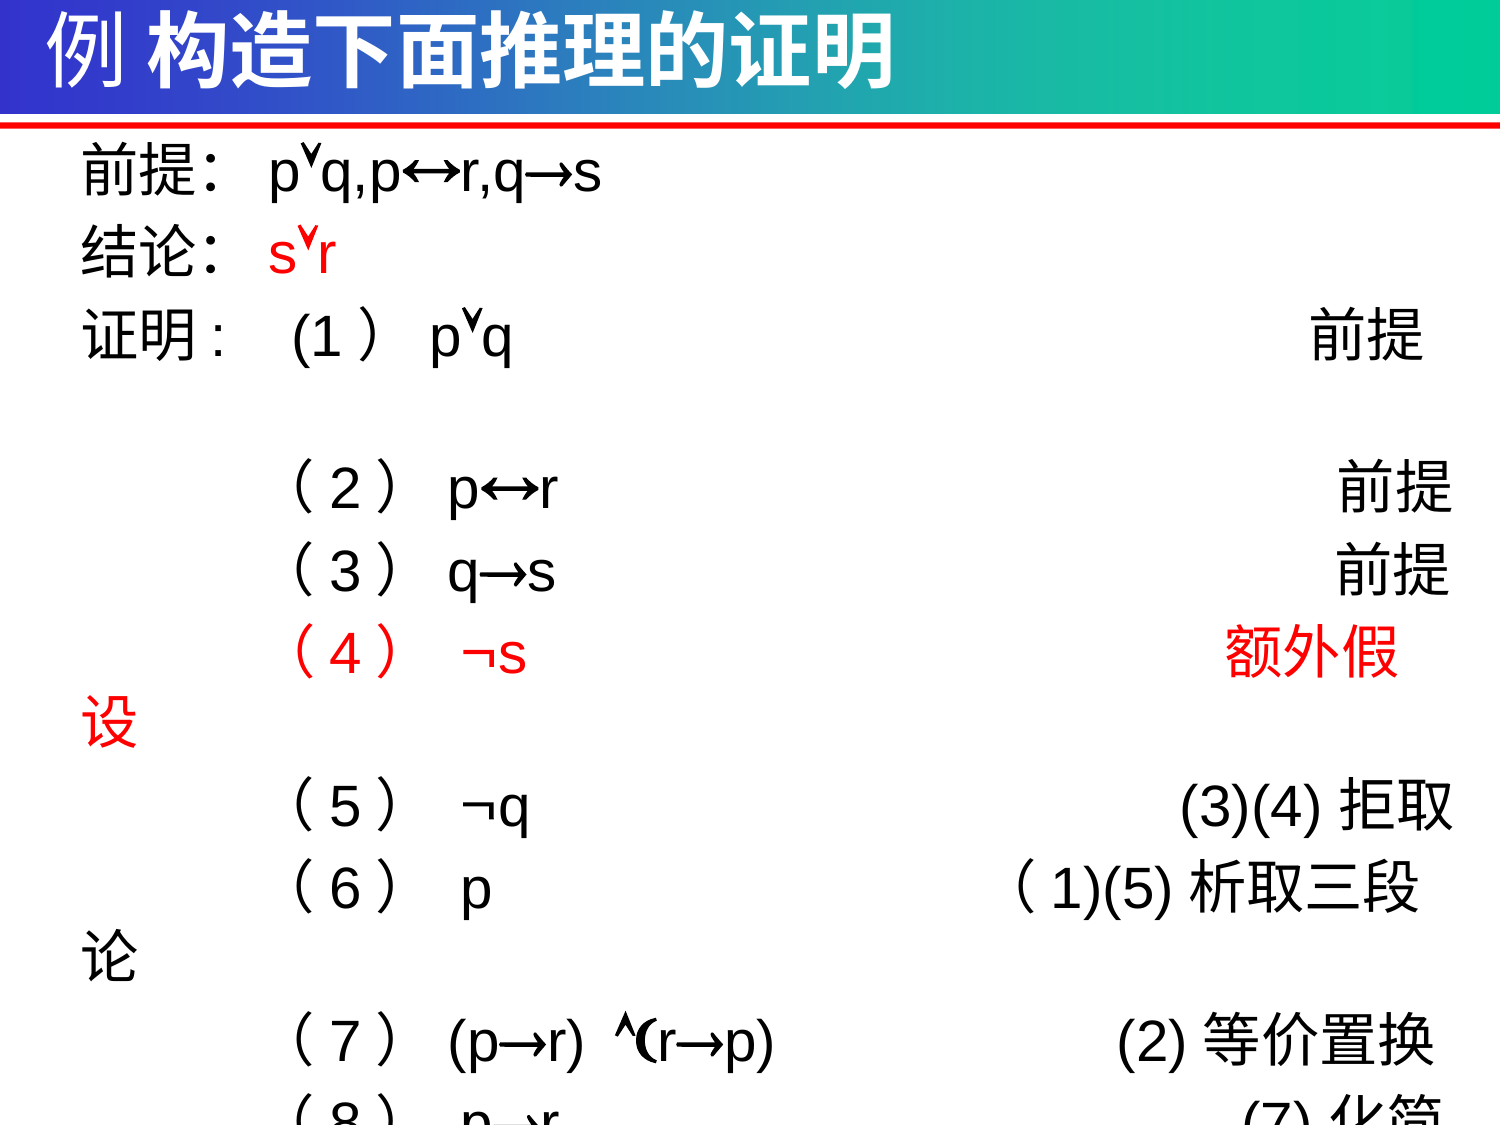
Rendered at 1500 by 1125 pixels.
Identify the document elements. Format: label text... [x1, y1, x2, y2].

picture [0, 0, 1500, 114]
title 例 构造下面推理的证明 [29, 0, 1380, 101]
list 前提：pÚq,p«r,q®s 结论：sÚr 证明: (1）pÚq 前提 （2）p«r 前提 （3）q®s 前提 （4） Øs 额外假设 （5） Øq (3)(4)拒取 （6） p （1)(5)析取三段论 （7）(p®r) Ù(r®p) (2)等价置换 （8） p®r (7)化简 （9） r (6)(8)分离 [64, 125, 1471, 1040]
